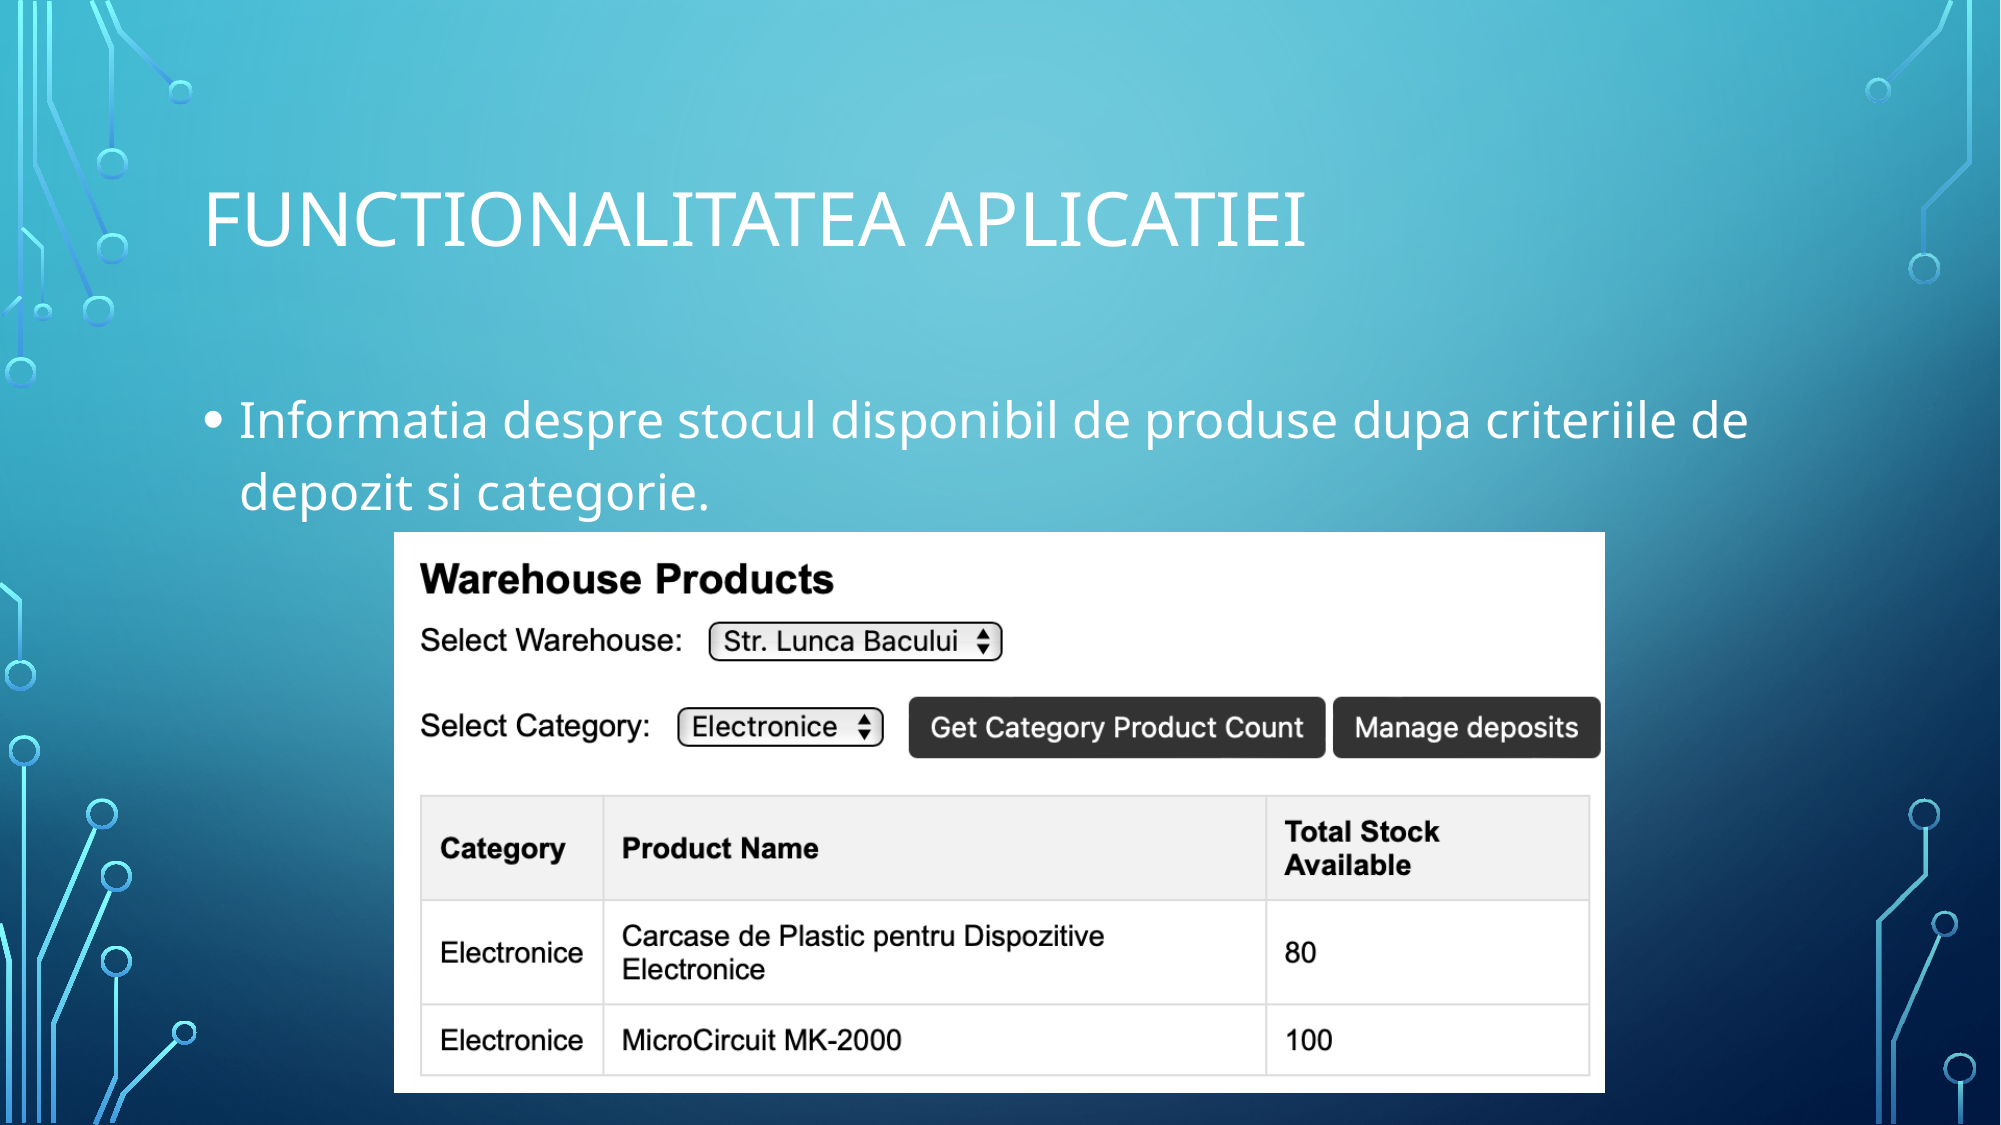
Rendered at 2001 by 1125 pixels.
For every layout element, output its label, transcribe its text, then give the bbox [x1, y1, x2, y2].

list Informatia despre stocul disponibil de produse dupa criteriile de depozit si categorie. [187, 369, 1813, 950]
picture [394, 531, 1606, 1093]
title FUNCTIONALITATEA APLICATIEI [187, 101, 1813, 344]
